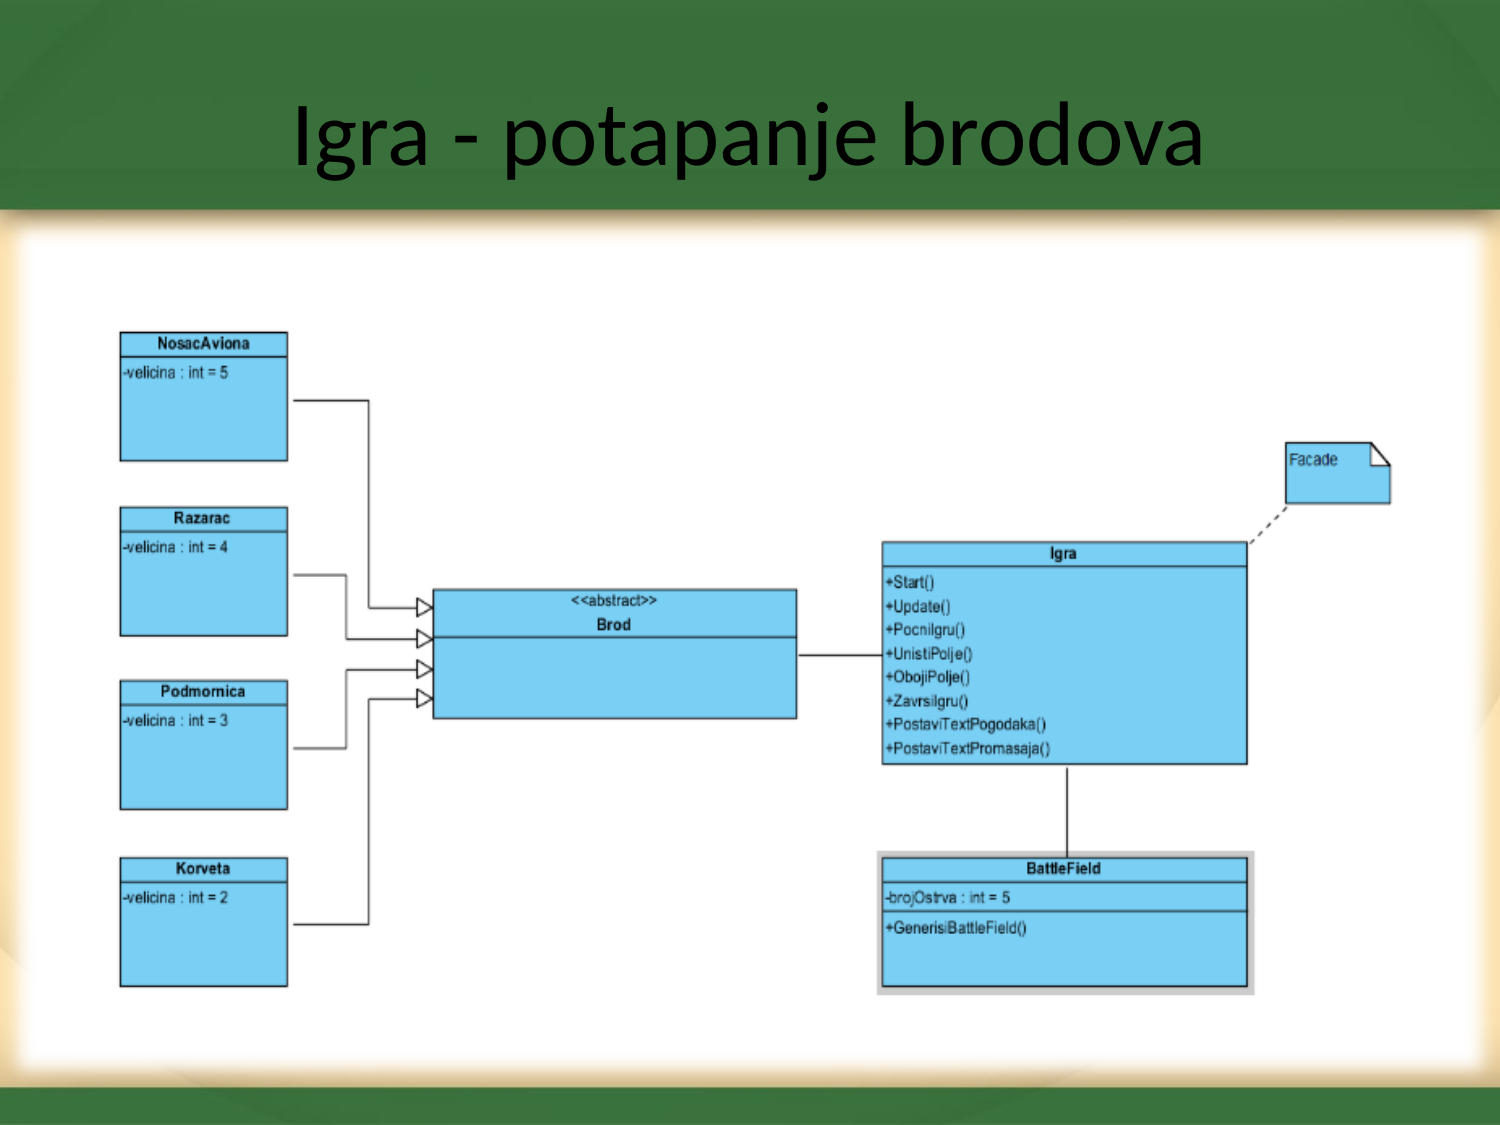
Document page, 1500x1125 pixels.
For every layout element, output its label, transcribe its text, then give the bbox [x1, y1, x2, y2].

title Igra - potapanje brodova [75, 45, 1425, 210]
picture [0, 0, 1500, 1125]
